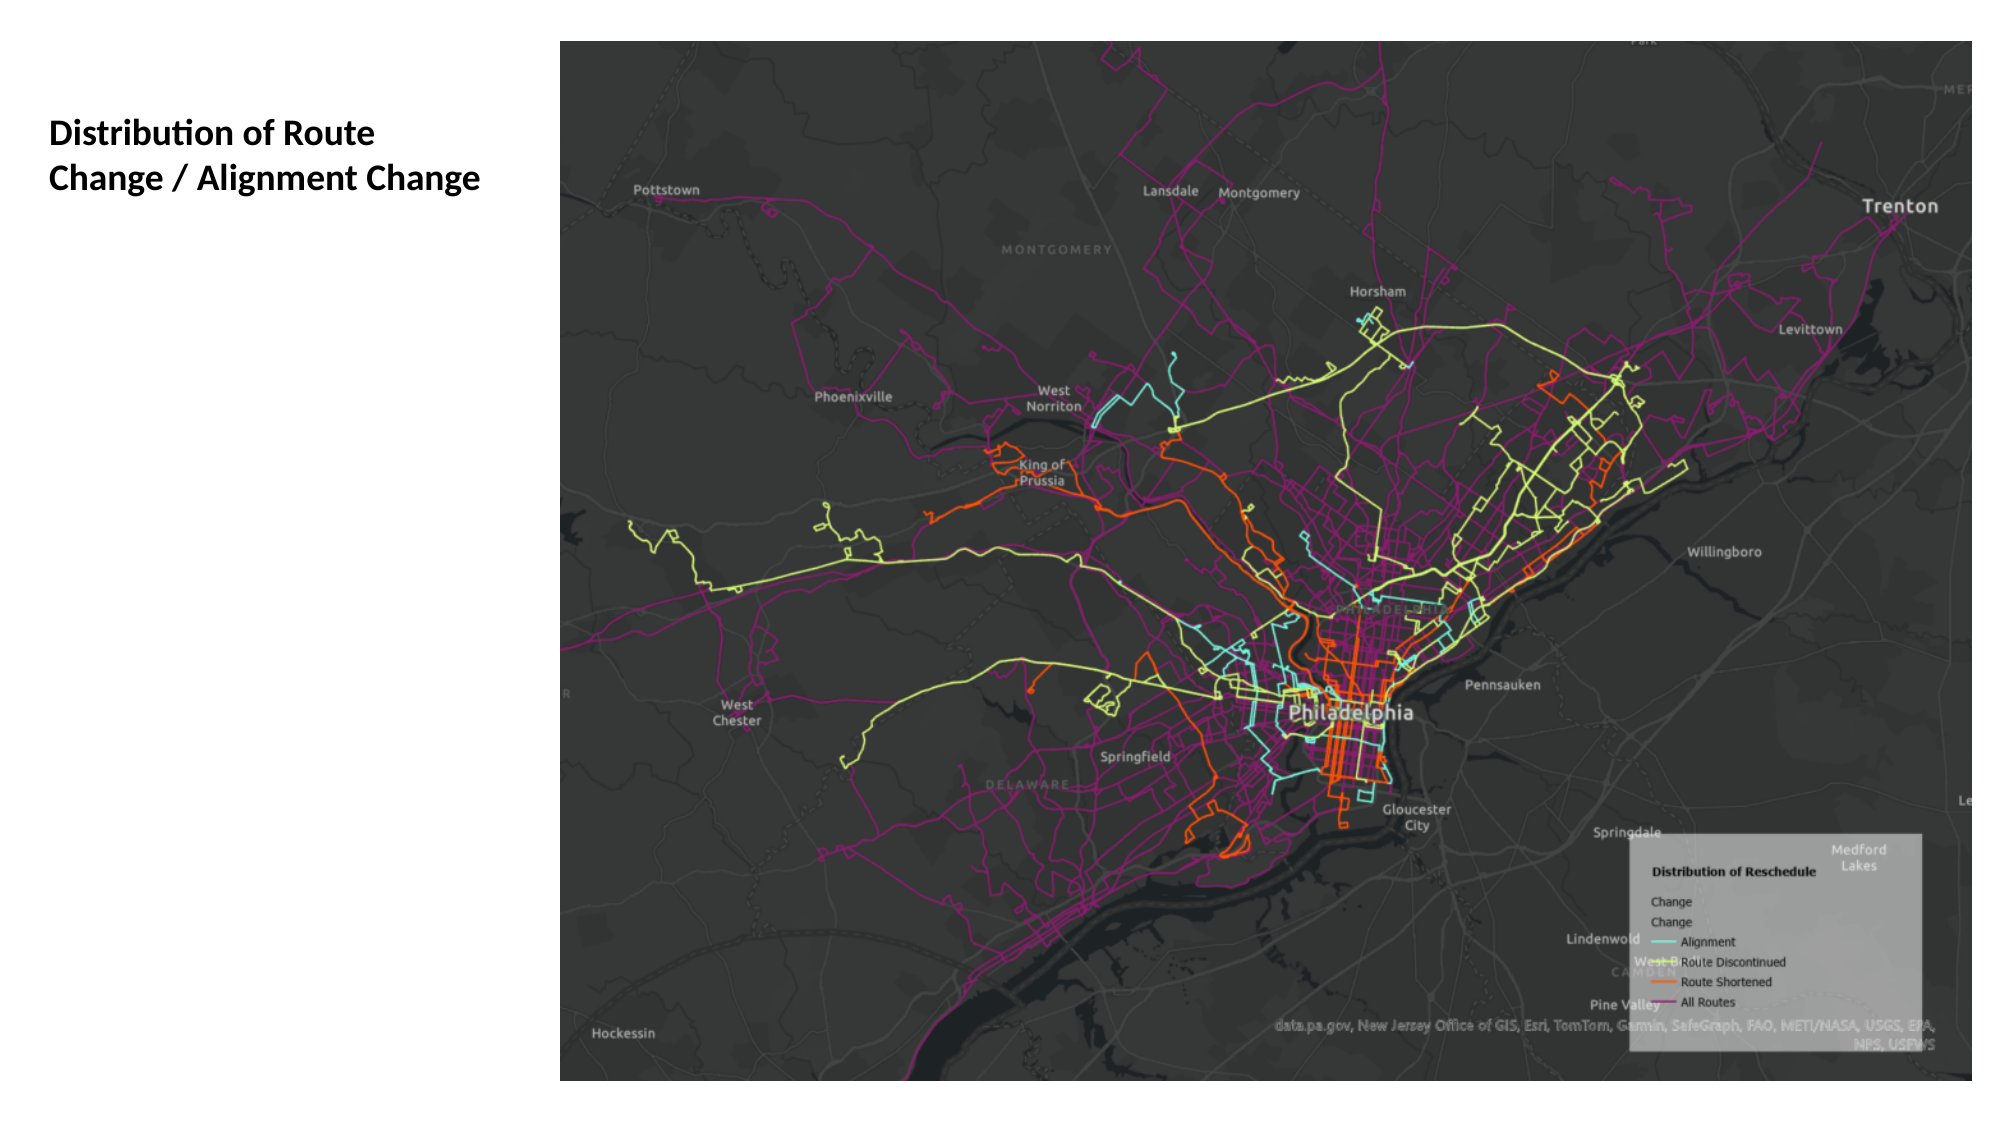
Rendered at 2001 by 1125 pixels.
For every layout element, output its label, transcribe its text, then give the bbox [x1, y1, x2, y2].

text_box Distribution of Route Change / Alignment Change [34, 100, 535, 160]
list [559, 41, 1973, 1082]
